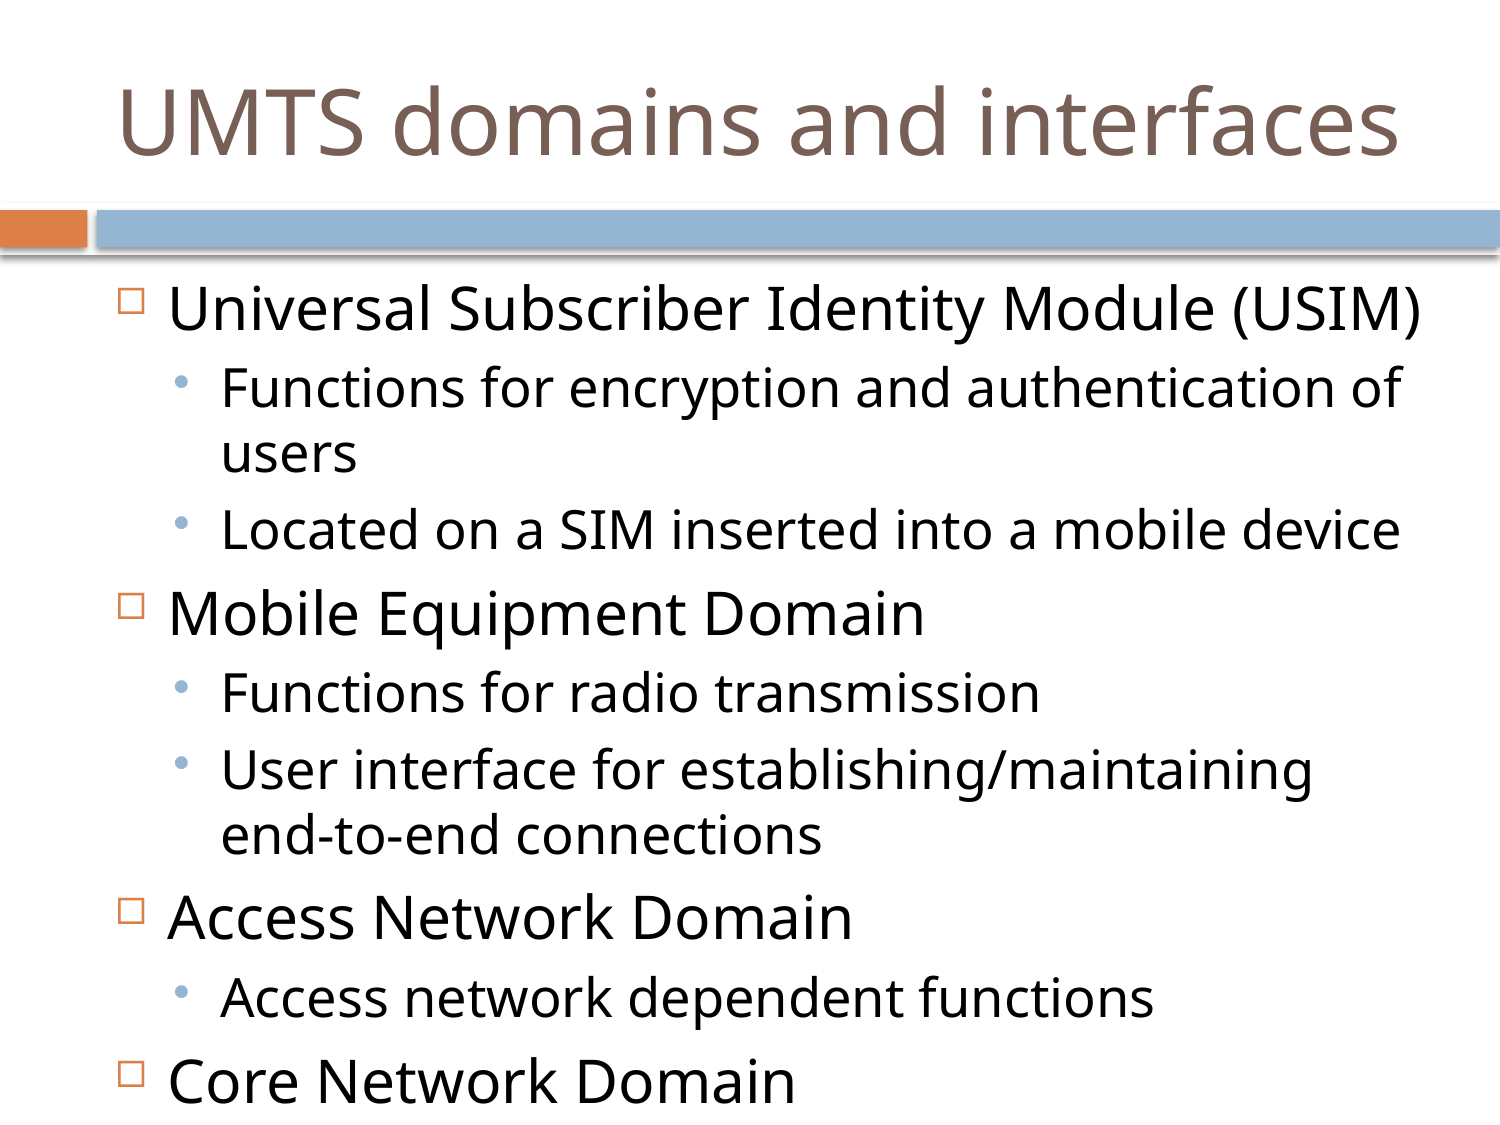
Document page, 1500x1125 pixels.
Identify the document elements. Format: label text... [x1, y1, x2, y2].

title UMTS domains and interfaces [100, 37, 1438, 200]
list Universal Subscriber Identity Module (USIM) Functions for encryption and authentication of users Located on a SIM inserted into a mobile device Mobile Equipment Domain Functions for radio transmission User interface for establishing/maintaining end-to-end connections Access Network Domain Access network dependent functions Core Network Domain Access network independent functions Serving Network Domain Network currently responsible for communication Home Network Domain Location and access network independent functions [100, 262, 1438, 1005]
